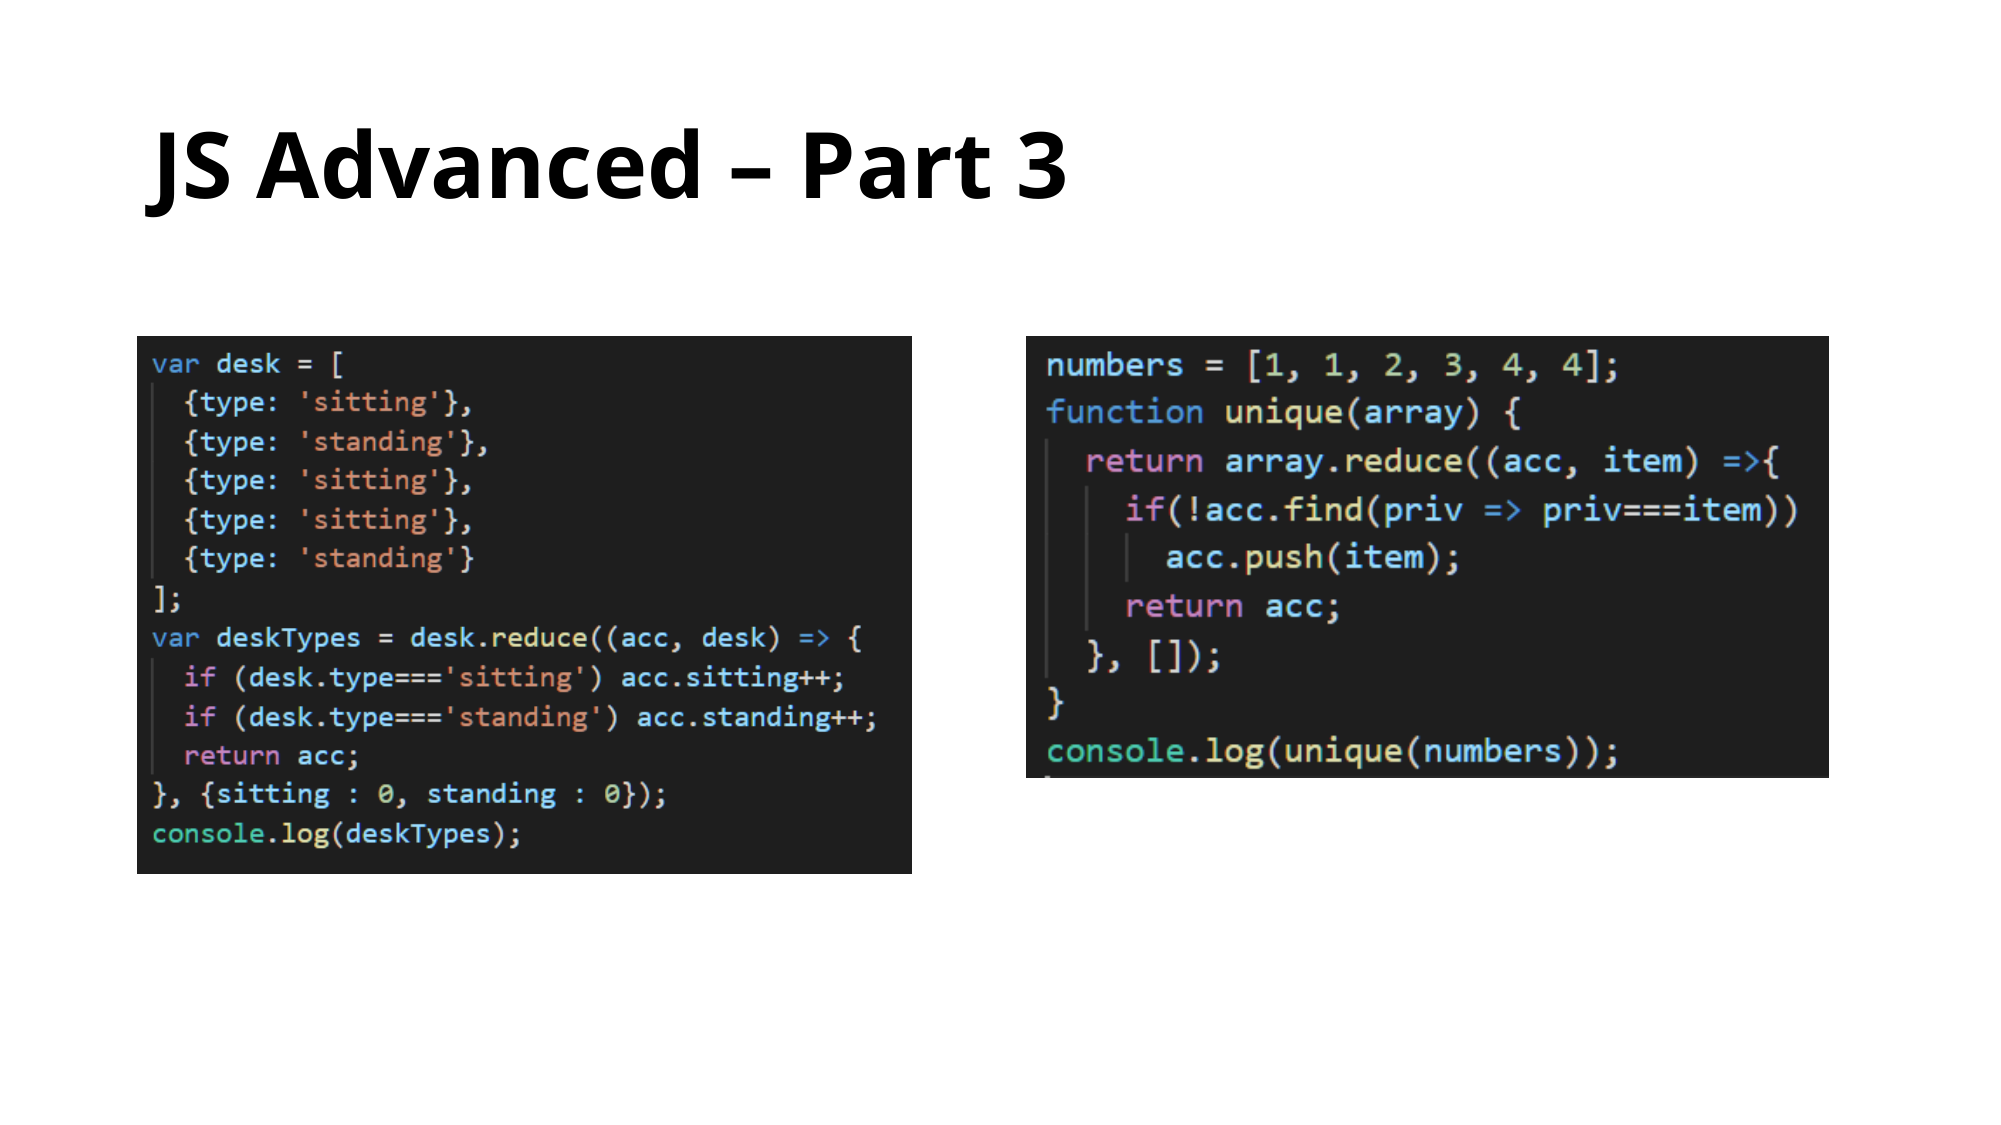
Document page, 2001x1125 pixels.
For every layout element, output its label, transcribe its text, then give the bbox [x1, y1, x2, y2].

picture [1026, 336, 1829, 778]
title JS Advanced – Part 3 [137, 59, 1863, 278]
picture [137, 336, 912, 874]
